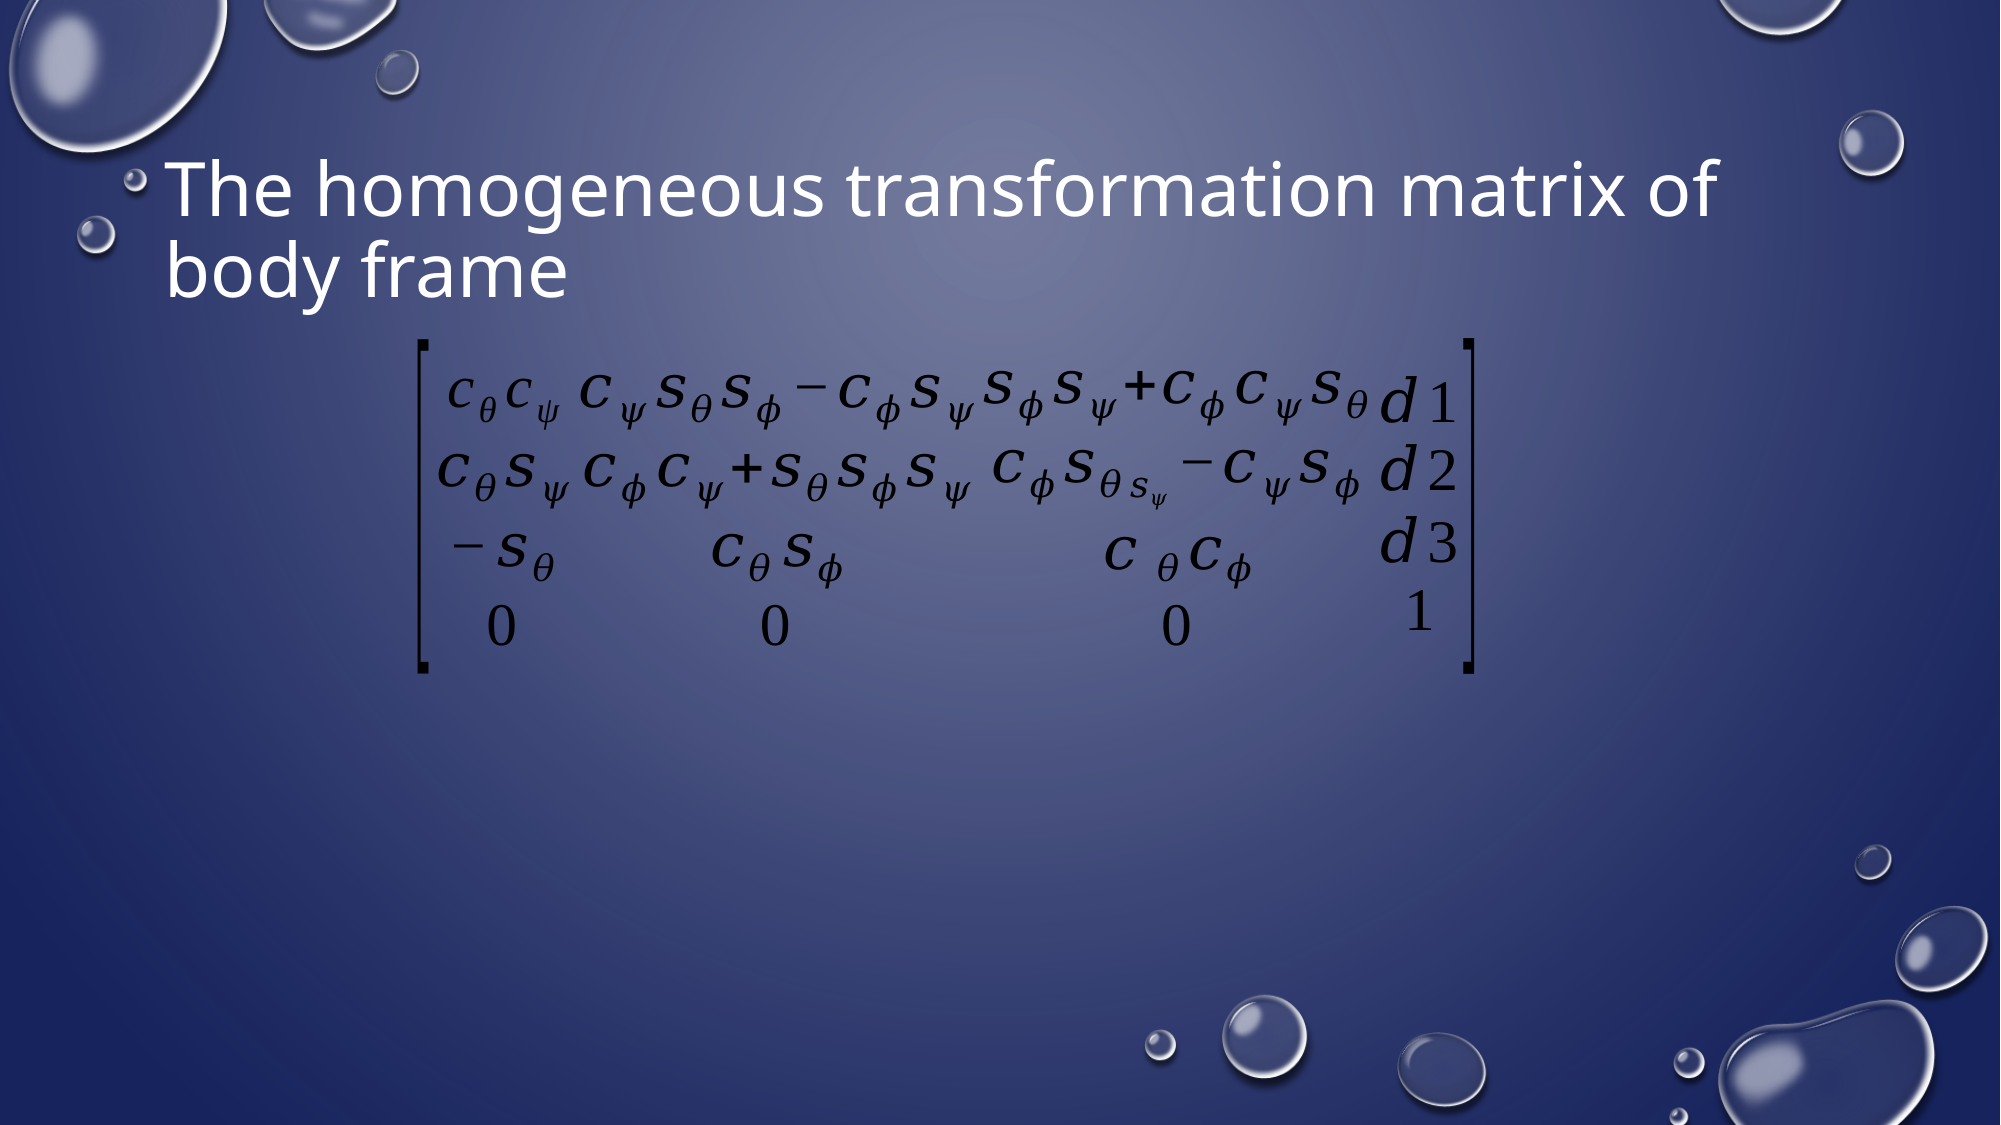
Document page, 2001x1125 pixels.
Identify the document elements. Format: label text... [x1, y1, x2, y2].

picture [0, 0, 2000, 1125]
title The homogeneous transformation matrix of body frame [149, 101, 1851, 364]
